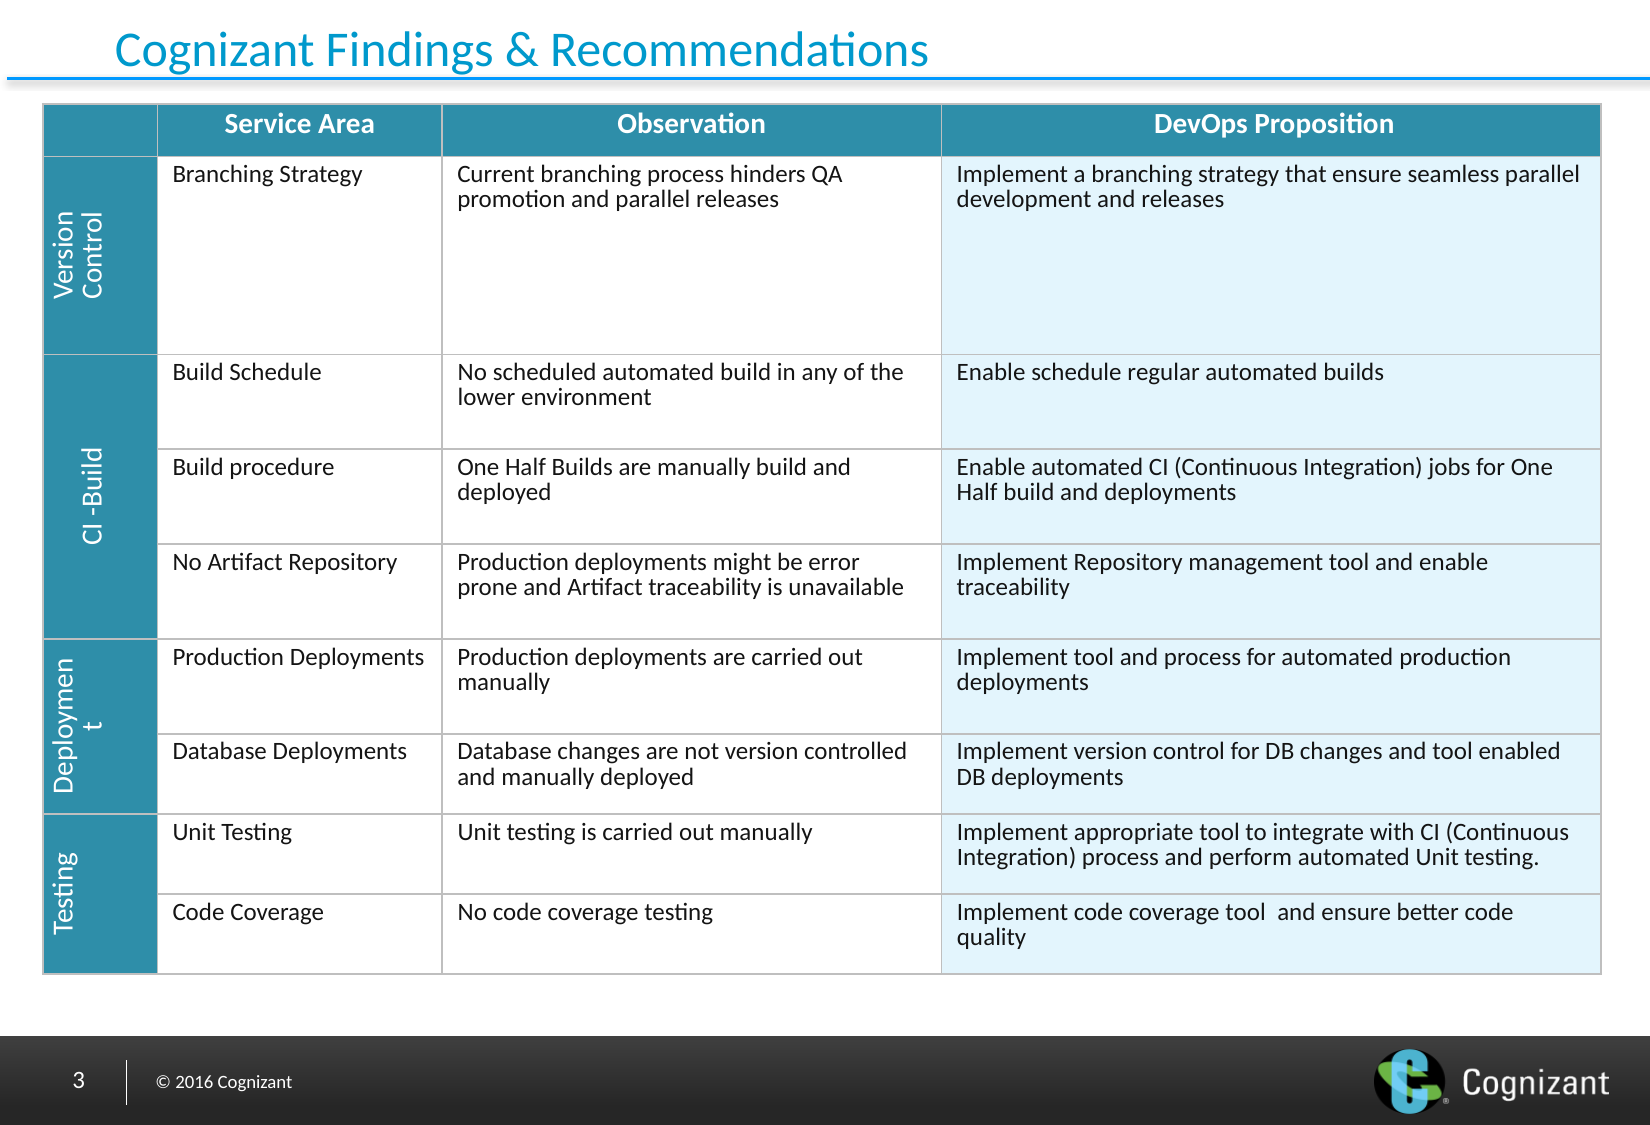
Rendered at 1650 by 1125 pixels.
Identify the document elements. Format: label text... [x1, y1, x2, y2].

table_cell Production deployments might be error prone and Artifact traceability is unavailable [443, 545, 941, 638]
table_cell Build Schedule [158, 355, 441, 448]
table_cell Implement code coverage tool and ensure better code quality [942, 895, 1600, 973]
table_cell No Artifact Repository [158, 545, 441, 638]
table_cell Unit testing is carried out manually [443, 815, 941, 893]
table_cell One Half Builds are manually build and deployed [443, 450, 941, 543]
table_cell Production Deployments [158, 640, 441, 733]
title Cognizant Findings & Recommendations [99, 8, 1576, 84]
table_cell Implement Repository management tool and enable traceability [942, 545, 1600, 638]
table_header Observation [443, 105, 941, 156]
table_header [44, 105, 157, 156]
table_cell Code Coverage [158, 895, 441, 973]
table_cell Production deployments are carried out manually [443, 640, 941, 733]
table_cell Current branching process hinders QA promotion and parallel releases [443, 157, 941, 354]
table_header DevOps Proposition [942, 105, 1600, 156]
table_cell Build procedure [158, 450, 441, 543]
table_cell Deployment [44, 640, 157, 813]
table_cell No code coverage testing [443, 895, 941, 973]
table_cell Database Deployments [158, 735, 441, 813]
table_cell Implement version control for DB changes and tool enabled DB deployments [942, 735, 1600, 813]
table_header Service Area [158, 105, 441, 156]
table_cell Database changes are not version controlled and manually deployed [443, 735, 941, 813]
table_cell Enable schedule regular automated builds [942, 355, 1600, 448]
table_cell Enable automated CI (Continuous Integration) jobs for One Half build and deployments [942, 450, 1600, 543]
table_cell Implement tool and process for automated production deployments [942, 640, 1600, 733]
table_cell Implement appropriate tool to integrate with CI (Continuous Integration) process and perform automated Unit testing. [942, 815, 1600, 893]
slide_number 3 [24, 1052, 100, 1104]
picture [1374, 1049, 1609, 1114]
table_cell Testing [44, 815, 157, 973]
table_cell Unit Testing [158, 815, 441, 893]
table_cell Version Control [44, 157, 157, 354]
table_cell Branching Strategy [158, 157, 441, 354]
table_cell CI -Build [44, 355, 157, 638]
table_cell No scheduled automated build in any of the lower environment [443, 355, 941, 448]
table_cell Implement a branching strategy that ensure seamless parallel development and releases [942, 157, 1600, 354]
